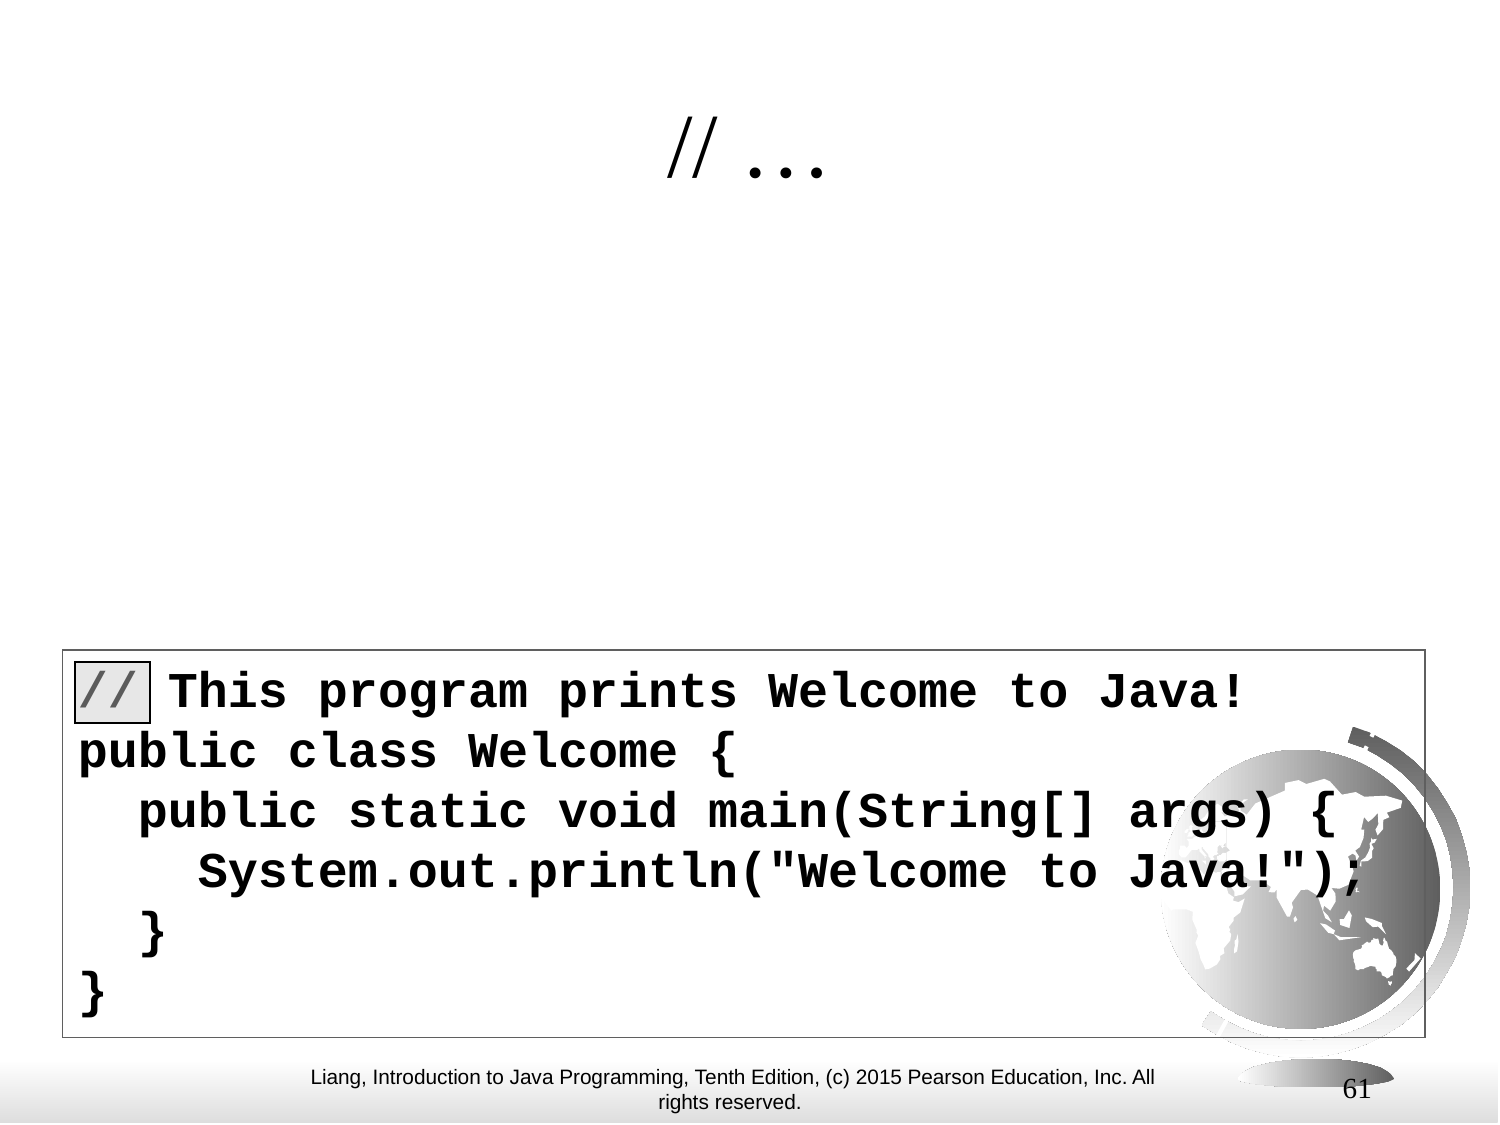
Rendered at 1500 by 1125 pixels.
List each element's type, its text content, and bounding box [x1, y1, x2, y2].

text_box // … [112, 46, 1388, 235]
text_box [74, 662, 150, 724]
text_box 61 [1074, 1049, 1388, 1125]
text_box // This program prints Welcome to Java! public class Welcome { public static void main(String[] args) { System.out.println("Welcome to Java!"); } } [62, 649, 1425, 1038]
